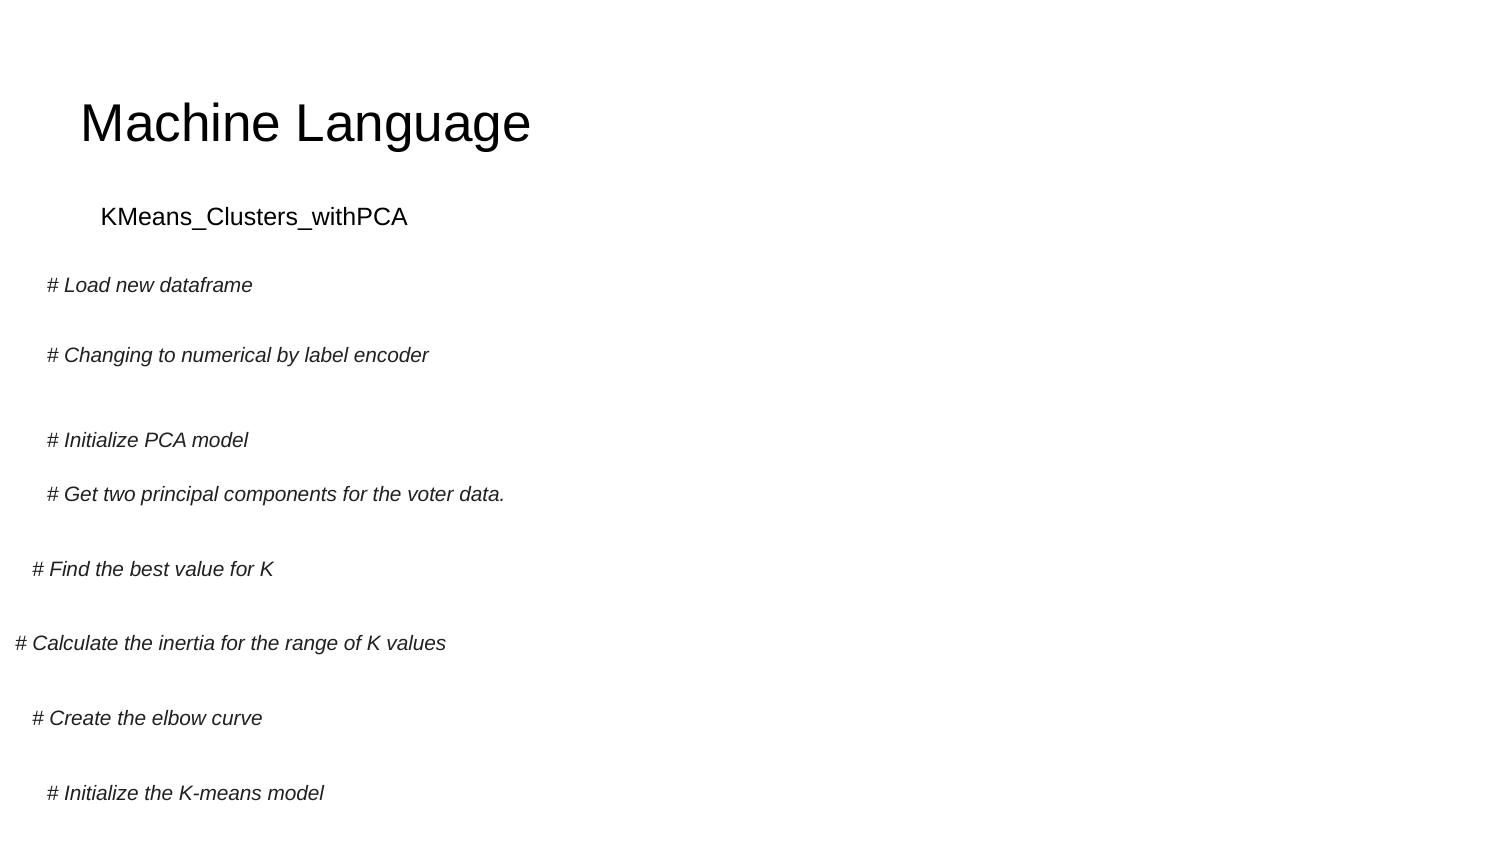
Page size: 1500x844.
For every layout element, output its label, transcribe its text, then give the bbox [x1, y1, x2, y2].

text_box # Load new dataframe [31, 255, 524, 311]
text_box # Calculate the inertia for the range of K values [0, 613, 493, 669]
text_box # Initialize PCA model [31, 410, 524, 464]
text_box # Initialize the K-means model [31, 762, 524, 818]
text_box # Create the elbow curve [17, 688, 510, 744]
text_box # Get two principal components for the voter data. [31, 464, 524, 520]
text_box # Find the best value for K [17, 538, 510, 594]
text_box # Changing to numerical by label encoder [31, 325, 524, 381]
text_box KMeans_Clusters_withPCA [85, 181, 578, 246]
title Machine Language [51, 72, 1449, 167]
